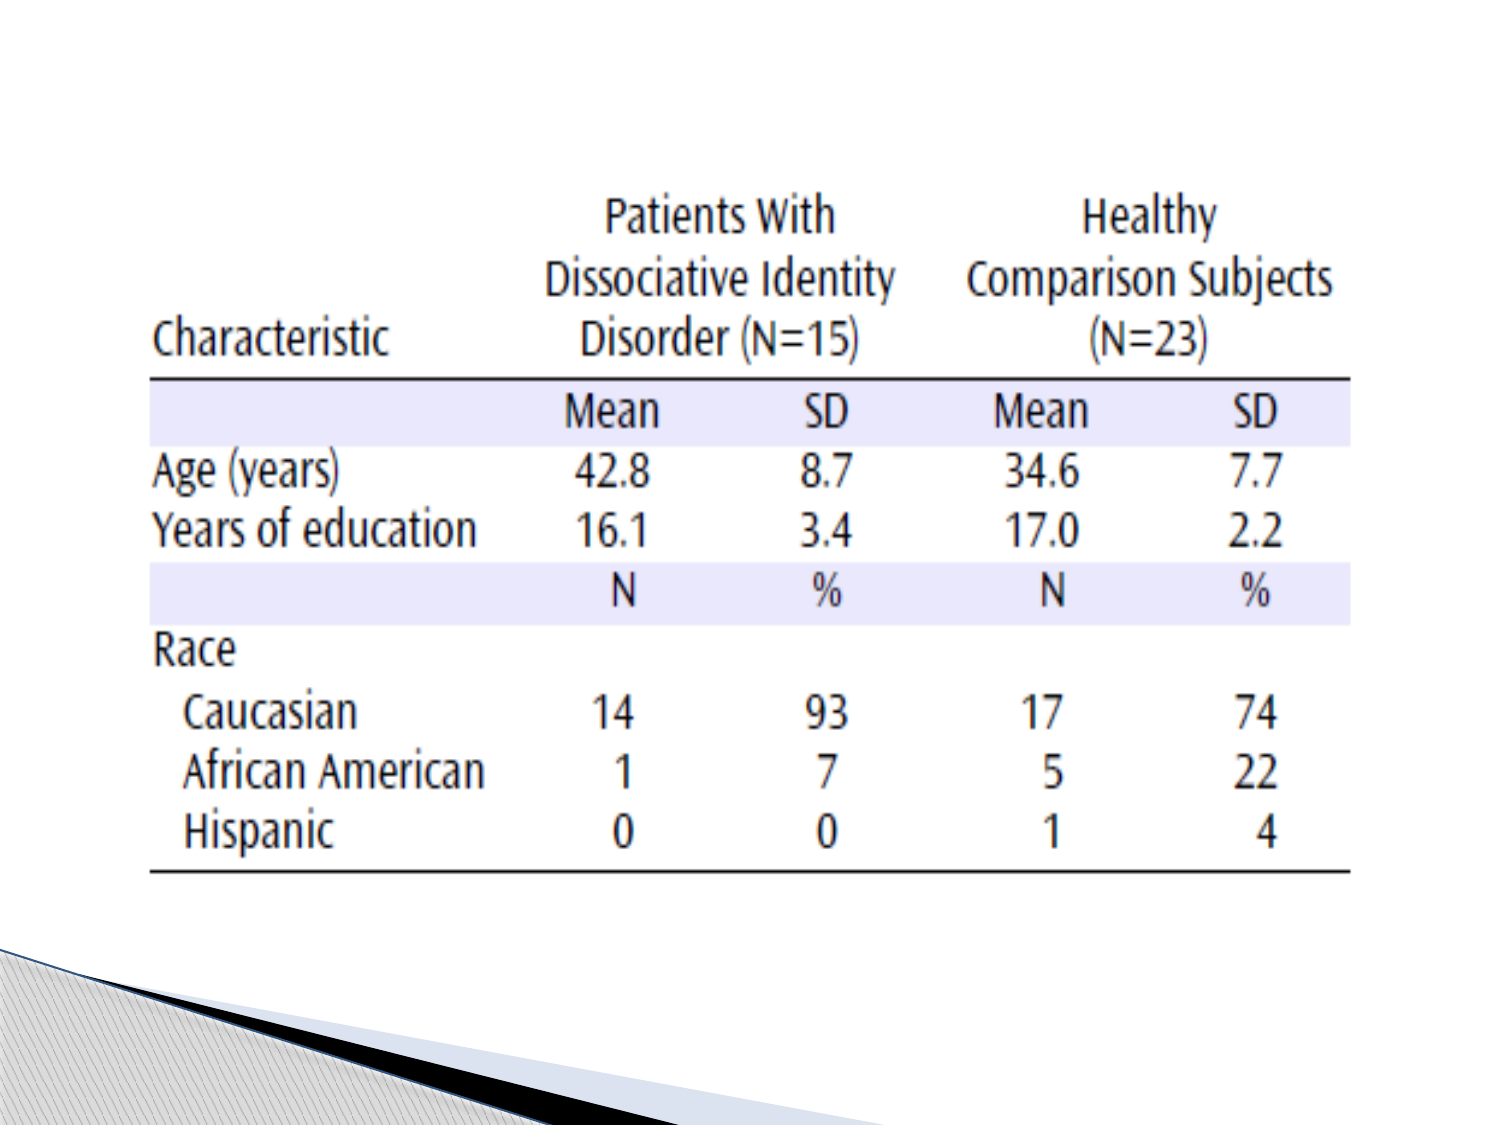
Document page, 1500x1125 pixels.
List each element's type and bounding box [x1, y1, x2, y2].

list [111, 184, 1457, 894]
